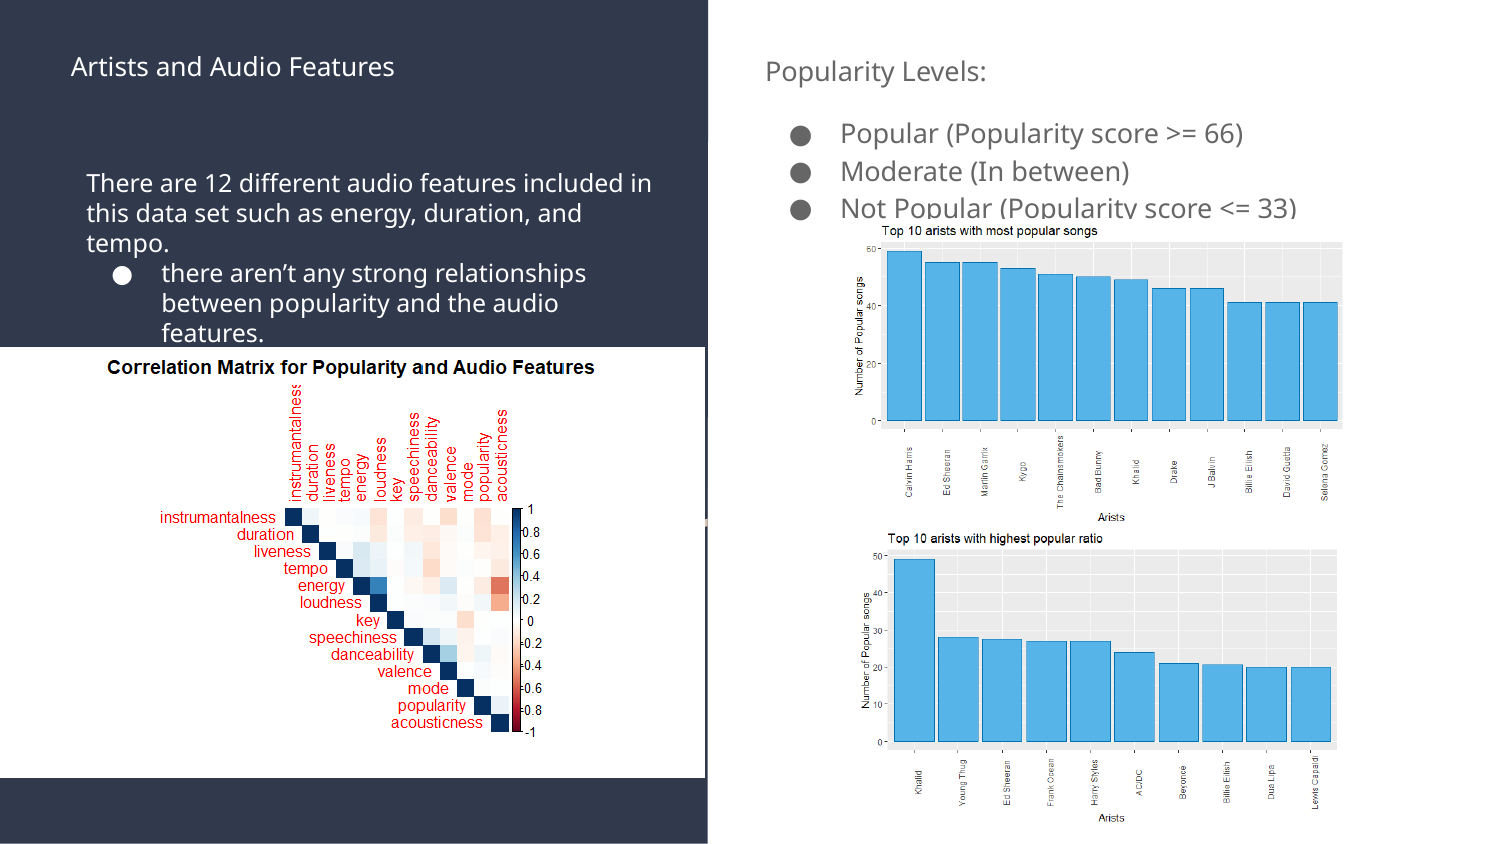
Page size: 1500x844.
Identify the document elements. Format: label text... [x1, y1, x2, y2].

picture [0, 346, 706, 778]
list Popularity Levels: Popular (Popularity score >= 66) Moderate (In between) Not Popular (Popularity score <= 33) [750, 34, 1434, 244]
text_box There are 12 different audio features included in this data set such as energy, duration, and tempo. there aren’t any strong relationships between popularity and the audio features. [71, 153, 684, 345]
title Artists and Audio Features [55, 34, 664, 97]
picture [848, 219, 1349, 828]
